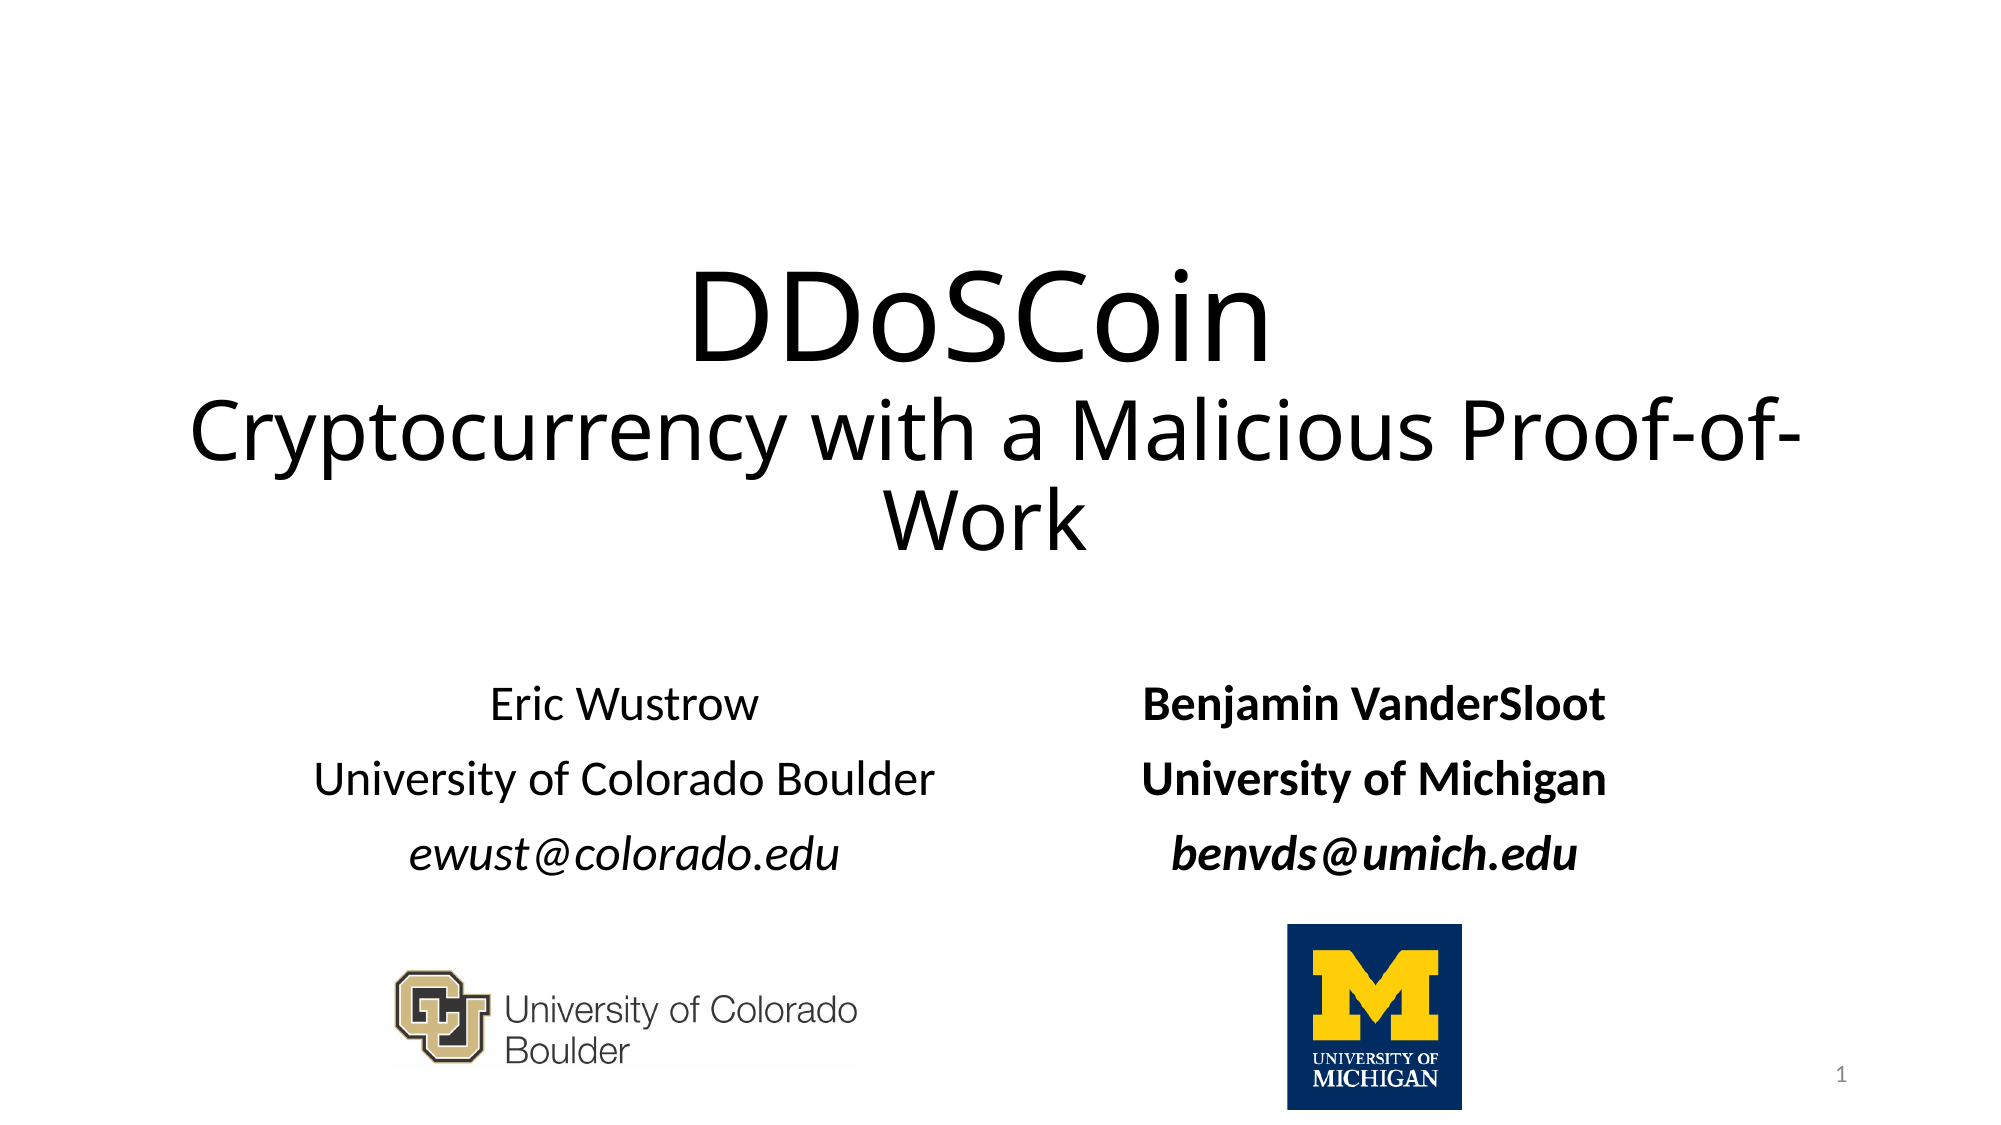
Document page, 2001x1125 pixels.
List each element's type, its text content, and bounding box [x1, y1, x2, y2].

picture [386, 965, 863, 1069]
subtitle Eric Wustrow University of Colorado Boulder ewust@colorado.edu [249, 669, 999, 942]
slide_number 1 [1462, 1042, 1863, 1103]
text_box Benjamin VanderSloot University of Michigan benvds@umich.edu [999, 669, 1750, 942]
title DDoSCoin Cryptocurrency with a Malicious Proof-of-Work [164, 184, 1829, 576]
picture [1287, 924, 1462, 1110]
